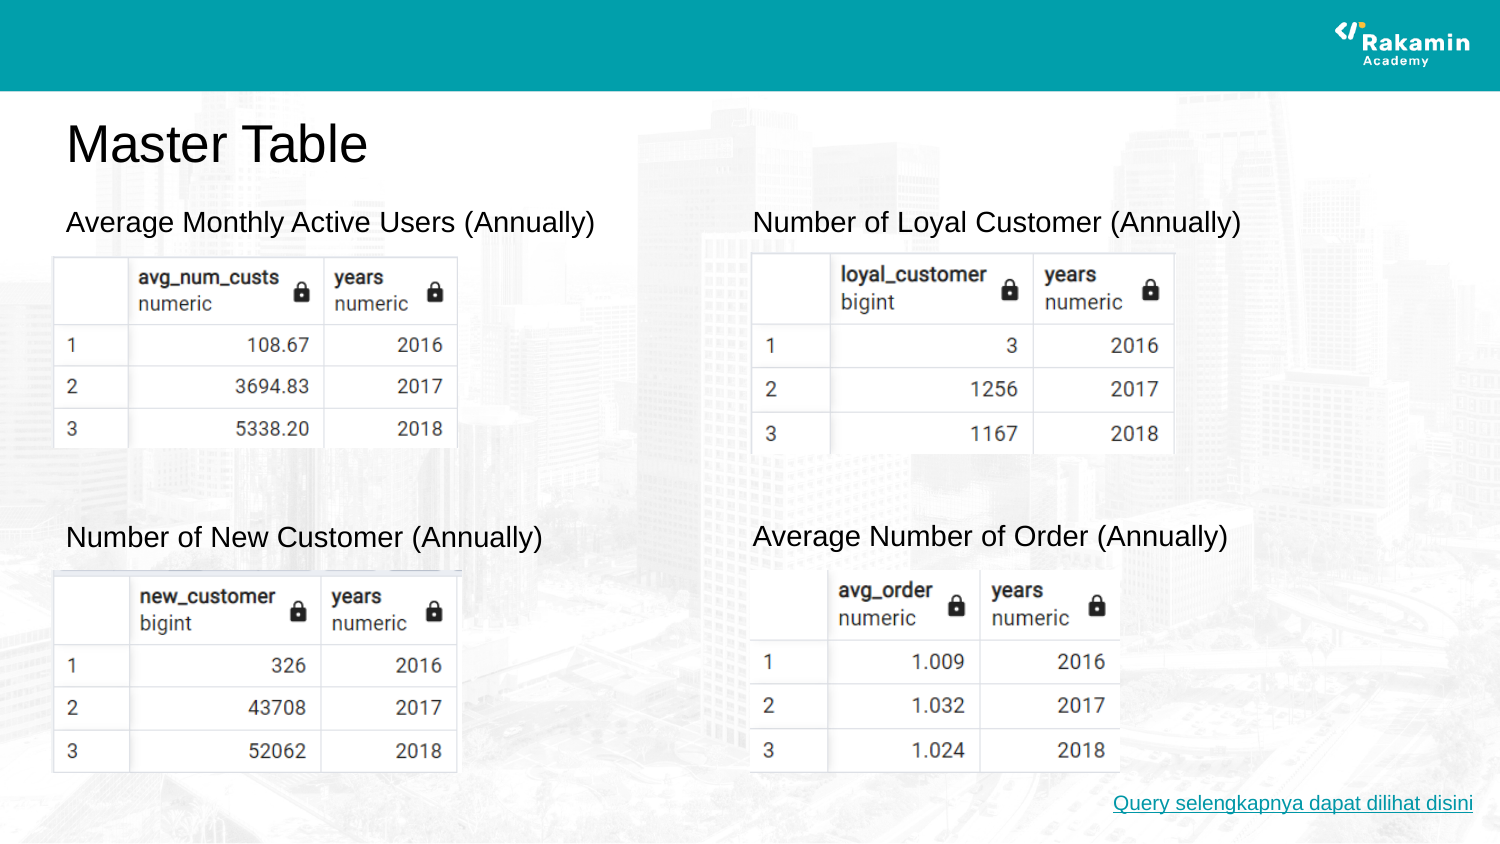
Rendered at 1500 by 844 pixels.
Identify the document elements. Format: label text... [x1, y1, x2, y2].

text_box Number of Loyal Customer (Annually) [737, 195, 1305, 246]
text_box Query selengkapnya dapat dilihat disini [737, 782, 1488, 822]
text_box Average Number of Order (Annually) [737, 510, 1274, 560]
picture [0, 0, 1500, 844]
text_box Number of New Customer (Annually) [51, 510, 587, 561]
title Master Table [51, 95, 1449, 189]
text_box Average Monthly Active Users (Annually) [51, 195, 641, 246]
